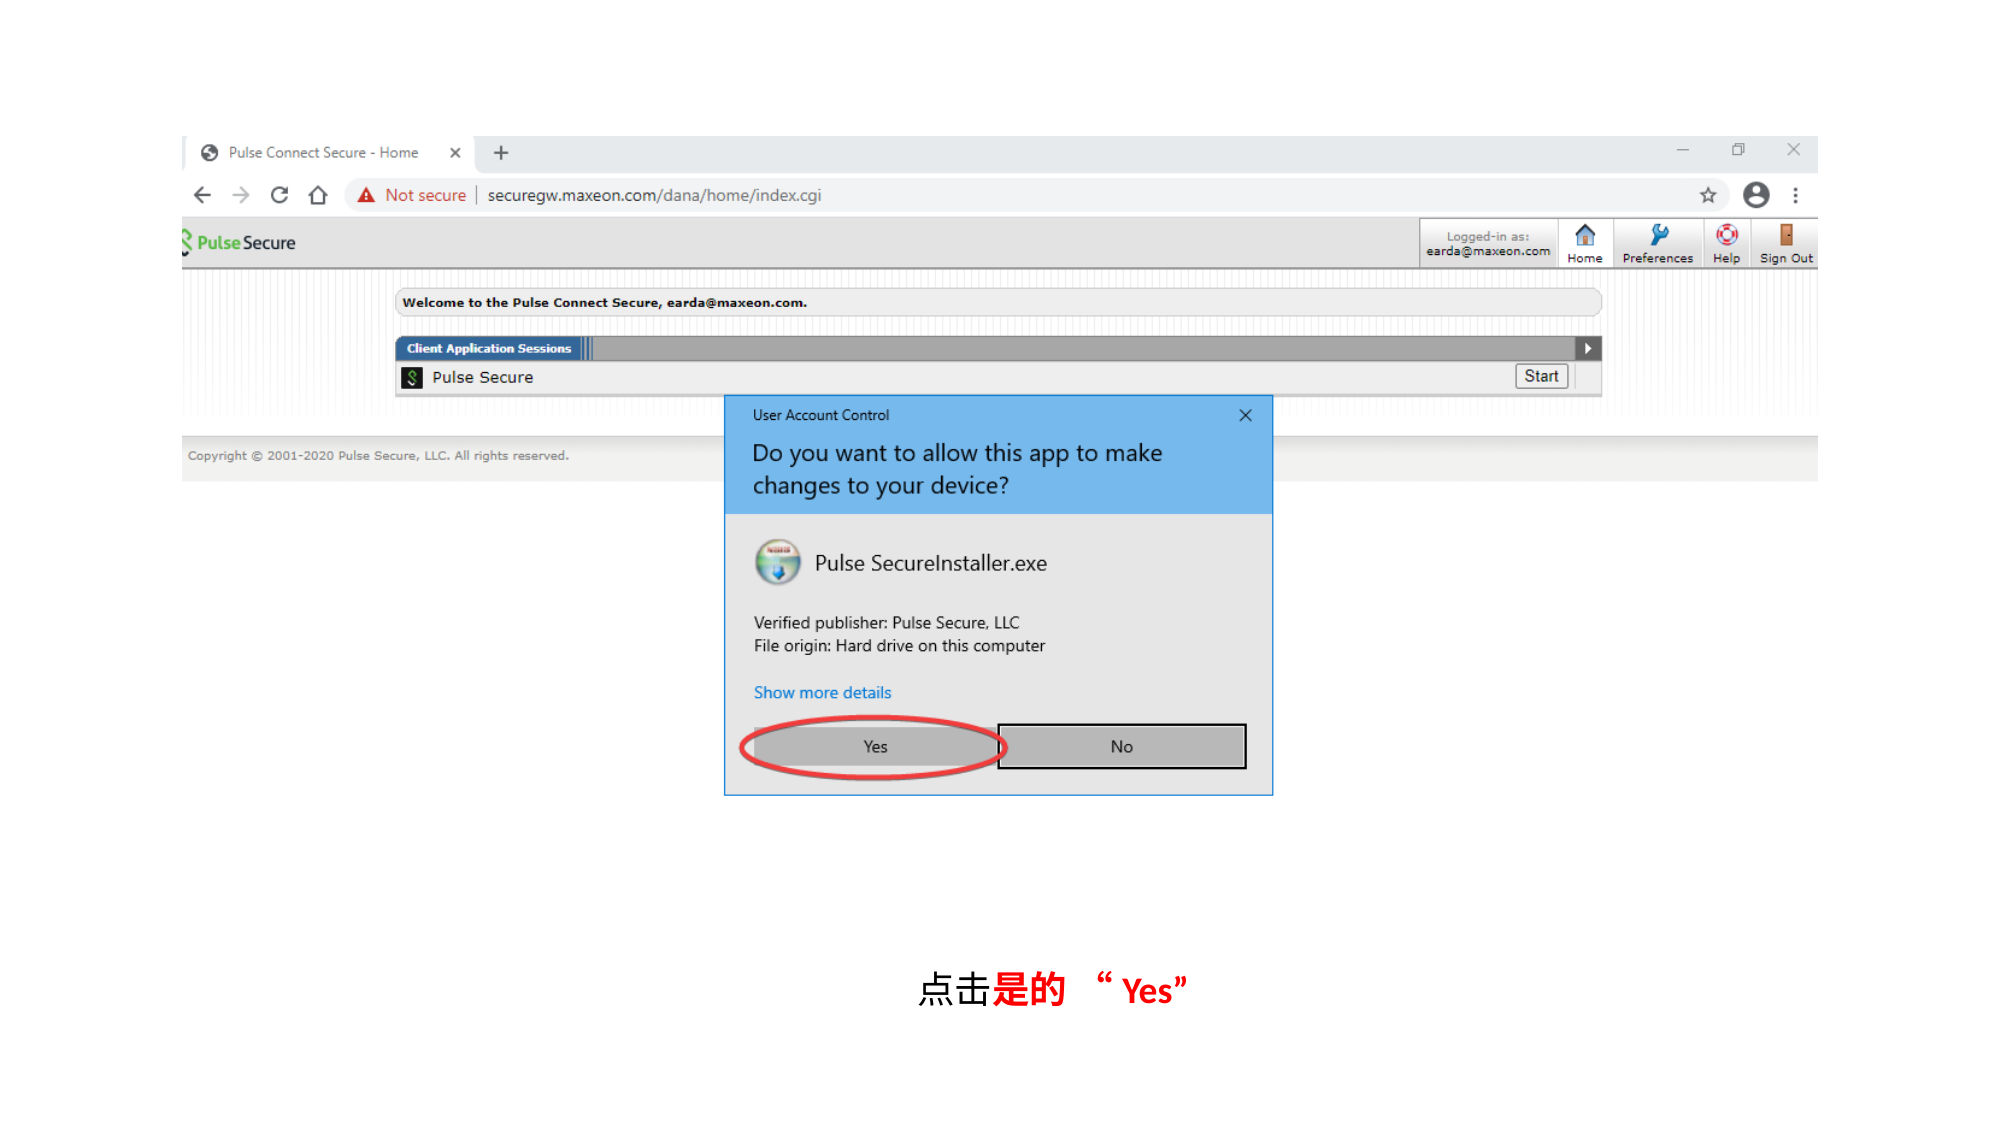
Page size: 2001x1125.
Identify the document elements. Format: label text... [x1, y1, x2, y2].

text_box 点击是的 “Yes” [902, 958, 1204, 1019]
picture [182, 136, 1818, 938]
